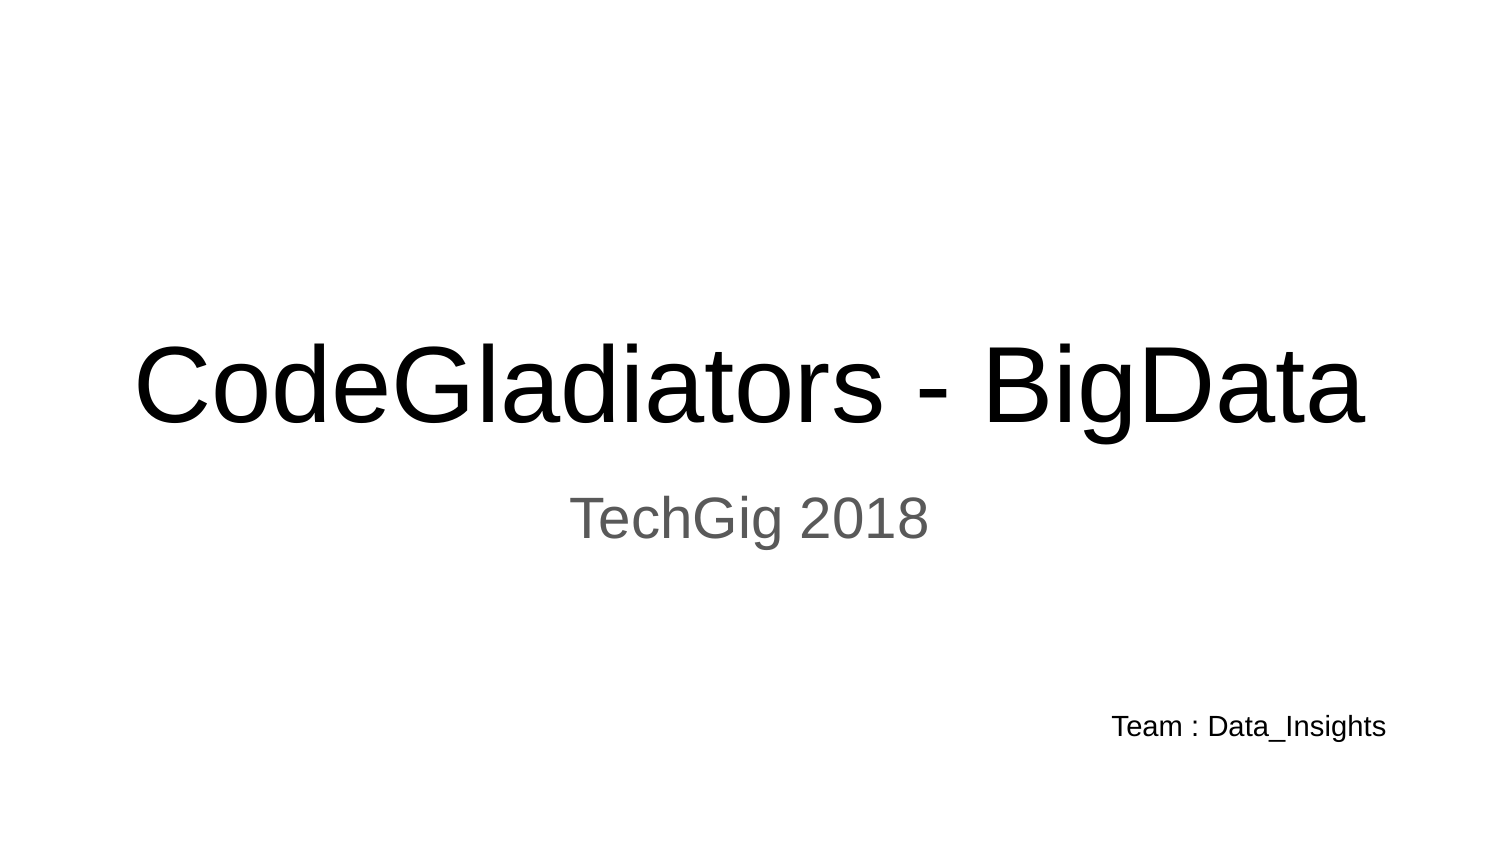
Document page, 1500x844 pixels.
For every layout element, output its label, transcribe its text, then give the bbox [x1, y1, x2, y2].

title CodeGladiators - BigData [51, 122, 1449, 459]
text_box Team : Data_Insights [1096, 692, 1500, 806]
subtitle TechGig 2018 [51, 464, 1449, 595]
